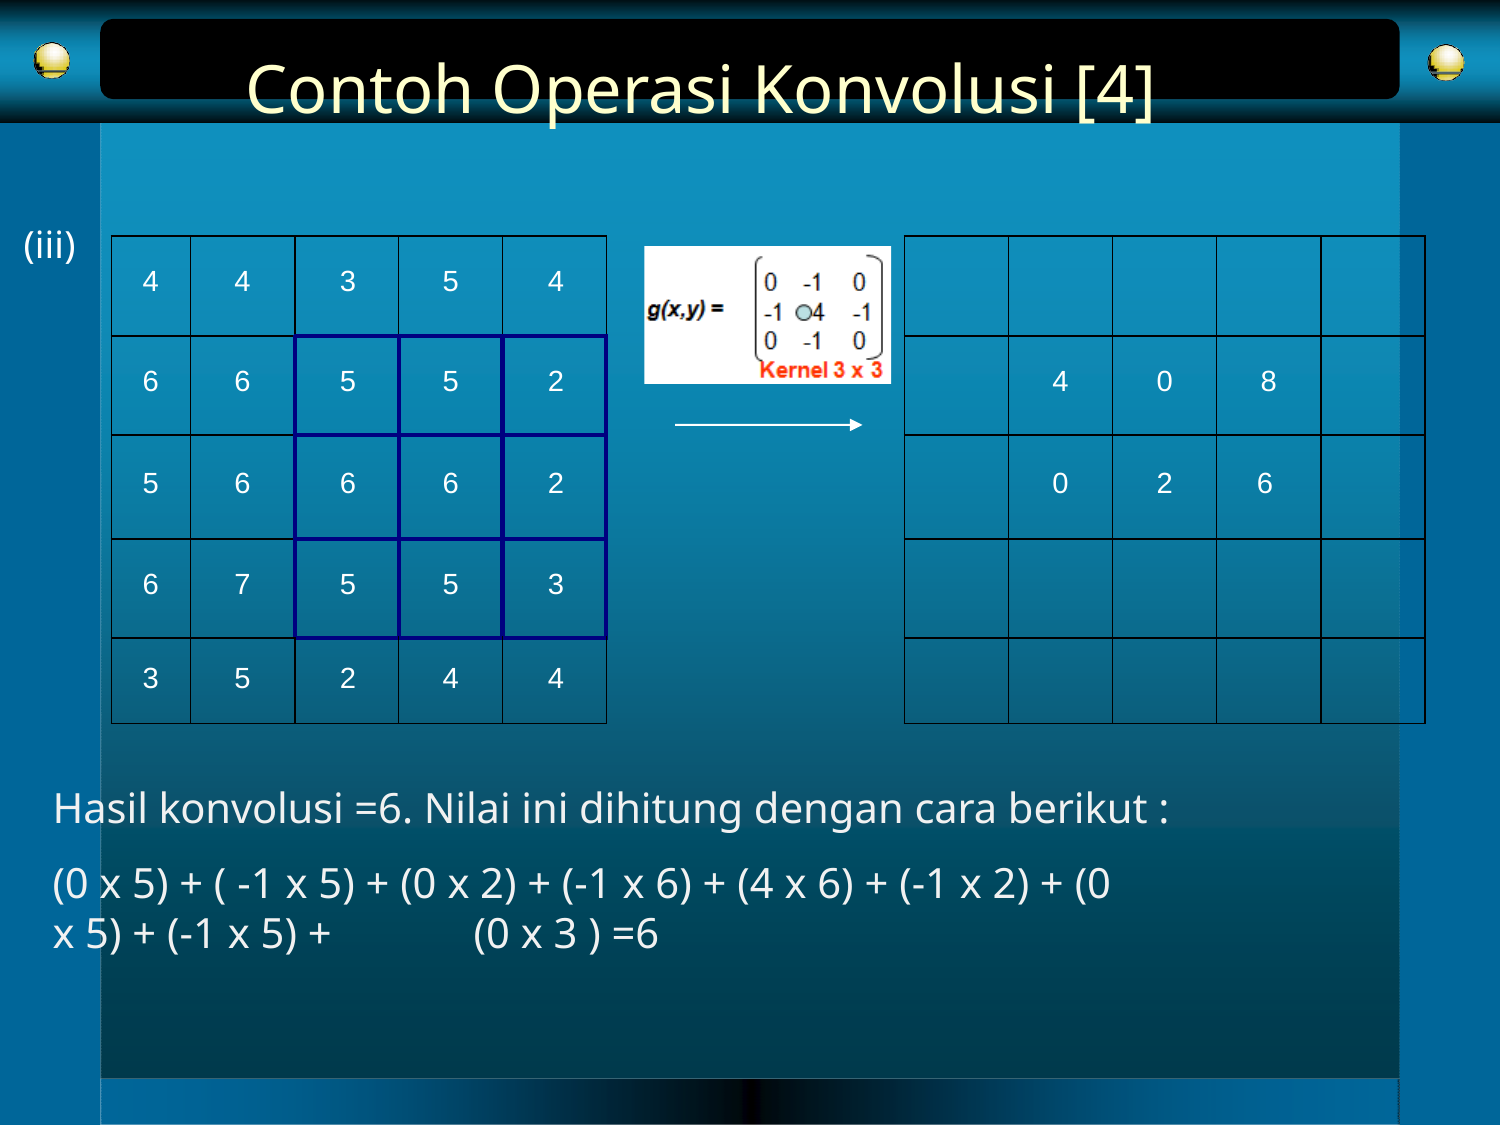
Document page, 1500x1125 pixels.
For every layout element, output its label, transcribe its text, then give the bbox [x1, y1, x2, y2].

table_cell 6 [297, 437, 397, 537]
table_header 4 [191, 237, 294, 335]
text_box [100, 958, 1400, 1125]
table_header [1217, 237, 1320, 335]
text_box (iii) [21, 218, 91, 266]
table_cell [1009, 639, 1112, 723]
table_cell [1217, 540, 1320, 637]
table_cell 5 [297, 338, 397, 433]
table_cell 6 [112, 337, 190, 434]
table_cell 2 [505, 338, 604, 433]
table_cell 6 [401, 437, 500, 537]
table_cell 6 [191, 337, 293, 434]
table_cell 3 [505, 541, 604, 636]
table_cell 6 [1217, 436, 1320, 538]
text_box [33, 42, 70, 79]
table_cell 2 [505, 437, 604, 537]
table_cell [1322, 436, 1424, 538]
table_cell 5 [112, 436, 190, 538]
table_header [905, 237, 1008, 335]
table_cell [1113, 639, 1216, 723]
table_cell 2 [1113, 436, 1216, 538]
table_cell [905, 540, 1008, 637]
table_cell 6 [191, 436, 293, 538]
text_box [100, 123, 1400, 755]
text_box Hasil konvolusi =6. Nilai ini dihitung dengan cara berikut : (0 x 5) + ( -1 x 5) + (0 x 2) + (-1 x 6) + (4 x 6) + (-1 x 2) + (0 x 5) + (-1 x 5) + (0 x 3 ) =6 [50, 755, 1422, 958]
table_cell 5 [401, 541, 500, 636]
table_cell 5 [191, 639, 294, 723]
table_cell 2 [296, 640, 398, 723]
table_cell [905, 639, 1008, 723]
text_box [100, 18, 1400, 100]
table_header [1322, 237, 1424, 335]
table_header 4 [503, 237, 606, 334]
text_box [1427, 44, 1464, 81]
table_cell [905, 337, 1008, 434]
table_cell [1322, 639, 1424, 723]
table_cell 6 [112, 540, 190, 637]
table_cell [1322, 540, 1424, 637]
table_header [1113, 237, 1216, 335]
text_box [644, 246, 892, 384]
table_cell [1113, 540, 1216, 637]
table_cell 3 [112, 639, 190, 723]
table_cell [1217, 639, 1320, 723]
table_cell 0 [1113, 337, 1216, 434]
table_cell [1009, 540, 1112, 637]
table_header 3 [296, 237, 398, 334]
text_box [0, 0, 1500, 123]
table_cell 7 [191, 540, 293, 637]
table_cell 0 [1009, 436, 1112, 538]
table_cell 5 [401, 338, 500, 433]
title Contoh Operasi Konvolusi [4] [243, 44, 1237, 235]
table_header 4 [112, 237, 190, 335]
table_cell 4 [399, 640, 502, 723]
table_cell [905, 436, 1008, 538]
table_cell 4 [503, 640, 606, 723]
table_header [1009, 237, 1112, 335]
table_cell 5 [297, 541, 397, 636]
table_cell 4 [1009, 337, 1112, 434]
table_header 5 [399, 237, 502, 334]
table_cell [1322, 337, 1424, 434]
table_cell 8 [1217, 337, 1320, 434]
table_header [607, 236, 904, 723]
